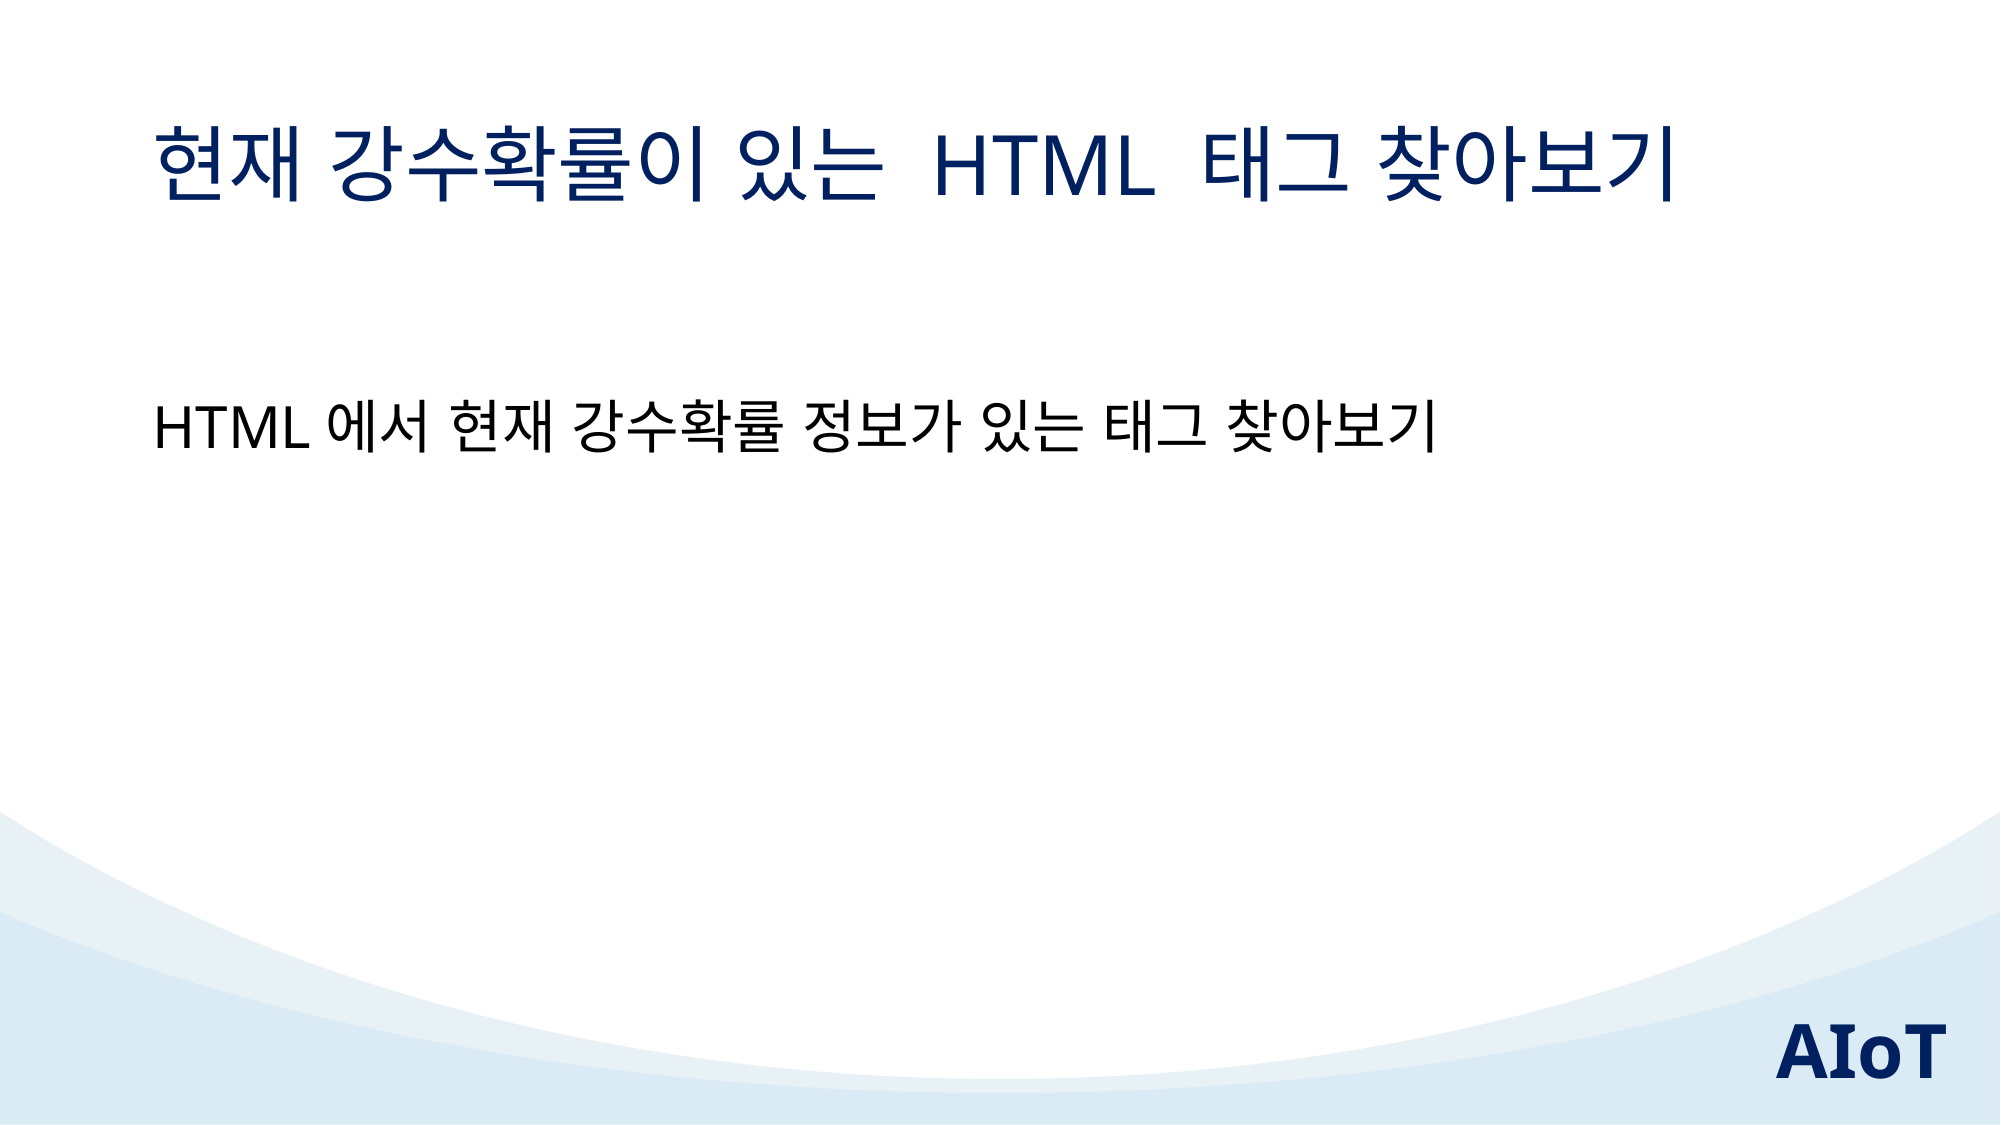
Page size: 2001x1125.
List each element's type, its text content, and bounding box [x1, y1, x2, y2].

title 현재 강수확률이 있는 HTML 태그 찾아보기 [137, 59, 1863, 278]
list HTML에서 현재 강수확률 정보가 있는 태그 찾아보기 [137, 299, 1863, 1014]
